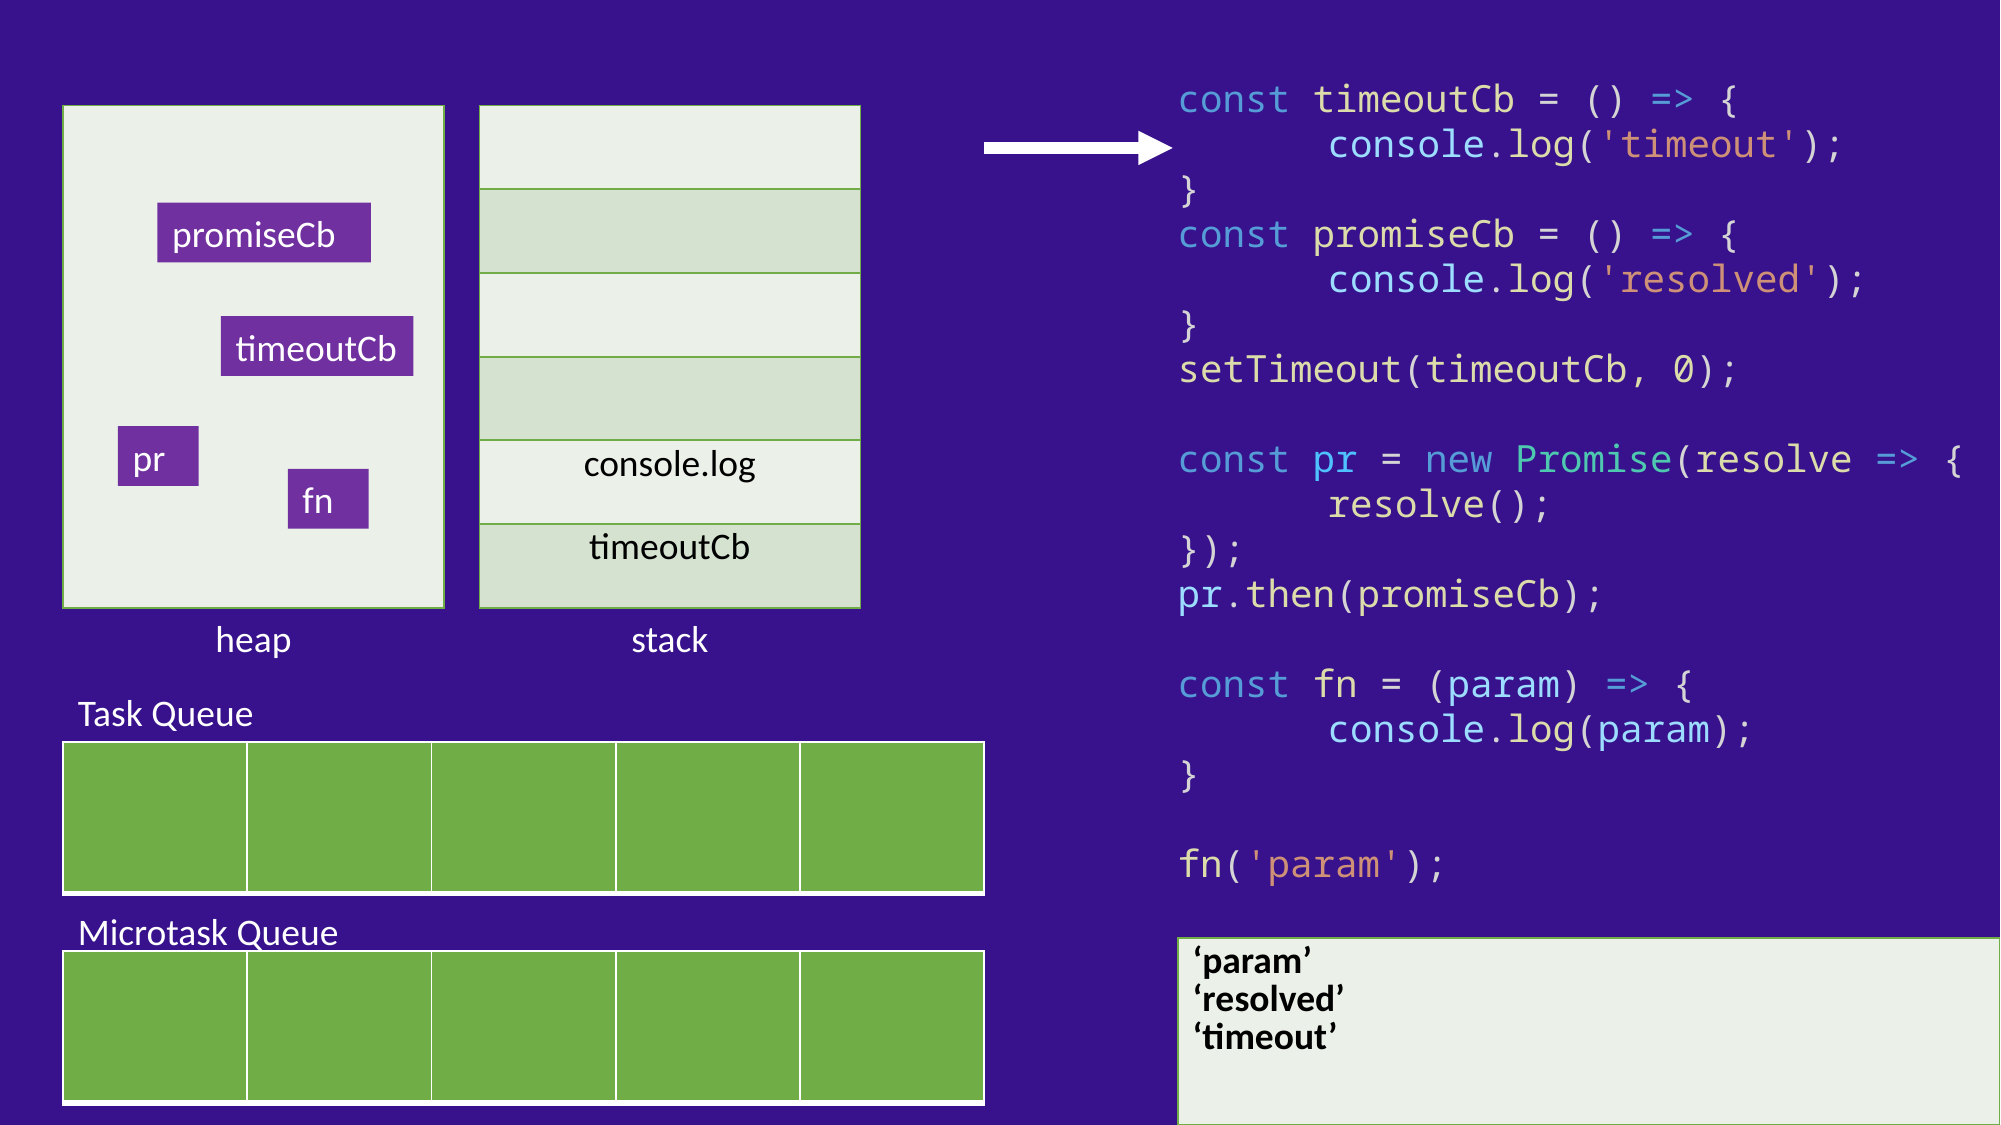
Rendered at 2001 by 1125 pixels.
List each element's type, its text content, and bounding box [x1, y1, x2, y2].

text_box Microtask Queue [63, 900, 444, 950]
text_box const timeoutCb = () => { console.log('timeout'); } const promiseCb = () => { console.log('resolved'); } setTimeout(timeoutCb, 0); const pr = new Promise(resolve => { resolve(); }); pr.then(promiseCb); const fn = (param) => { console.log(param); } fn('param'); [1163, 67, 2000, 892]
table_cell [480, 274, 860, 356]
table_header [432, 743, 615, 891]
table_header [480, 106, 860, 188]
text_box pr [117, 426, 199, 486]
table_header [801, 743, 983, 891]
table_header [248, 952, 431, 1100]
table_header [248, 743, 431, 891]
table_header [617, 743, 799, 891]
text_box stack [479, 608, 861, 668]
text_box heap [63, 608, 444, 668]
table_header [64, 106, 443, 607]
table_cell [480, 358, 860, 439]
table_cell [480, 190, 860, 272]
text_box promiseCb [157, 202, 371, 263]
text_box Task Queue [63, 681, 444, 741]
table_header [64, 952, 246, 1100]
table_header [617, 952, 799, 1100]
table_header ‘param’ ‘resolved’ ‘timeout’ [1179, 939, 1999, 1124]
table_cell console.log [480, 441, 860, 523]
text_box timeoutCb [220, 316, 414, 376]
text_box fn [287, 468, 369, 529]
table_header [432, 952, 615, 1100]
table_header [801, 952, 983, 1100]
table_cell timeoutCb [480, 525, 860, 607]
table_header [64, 743, 246, 891]
